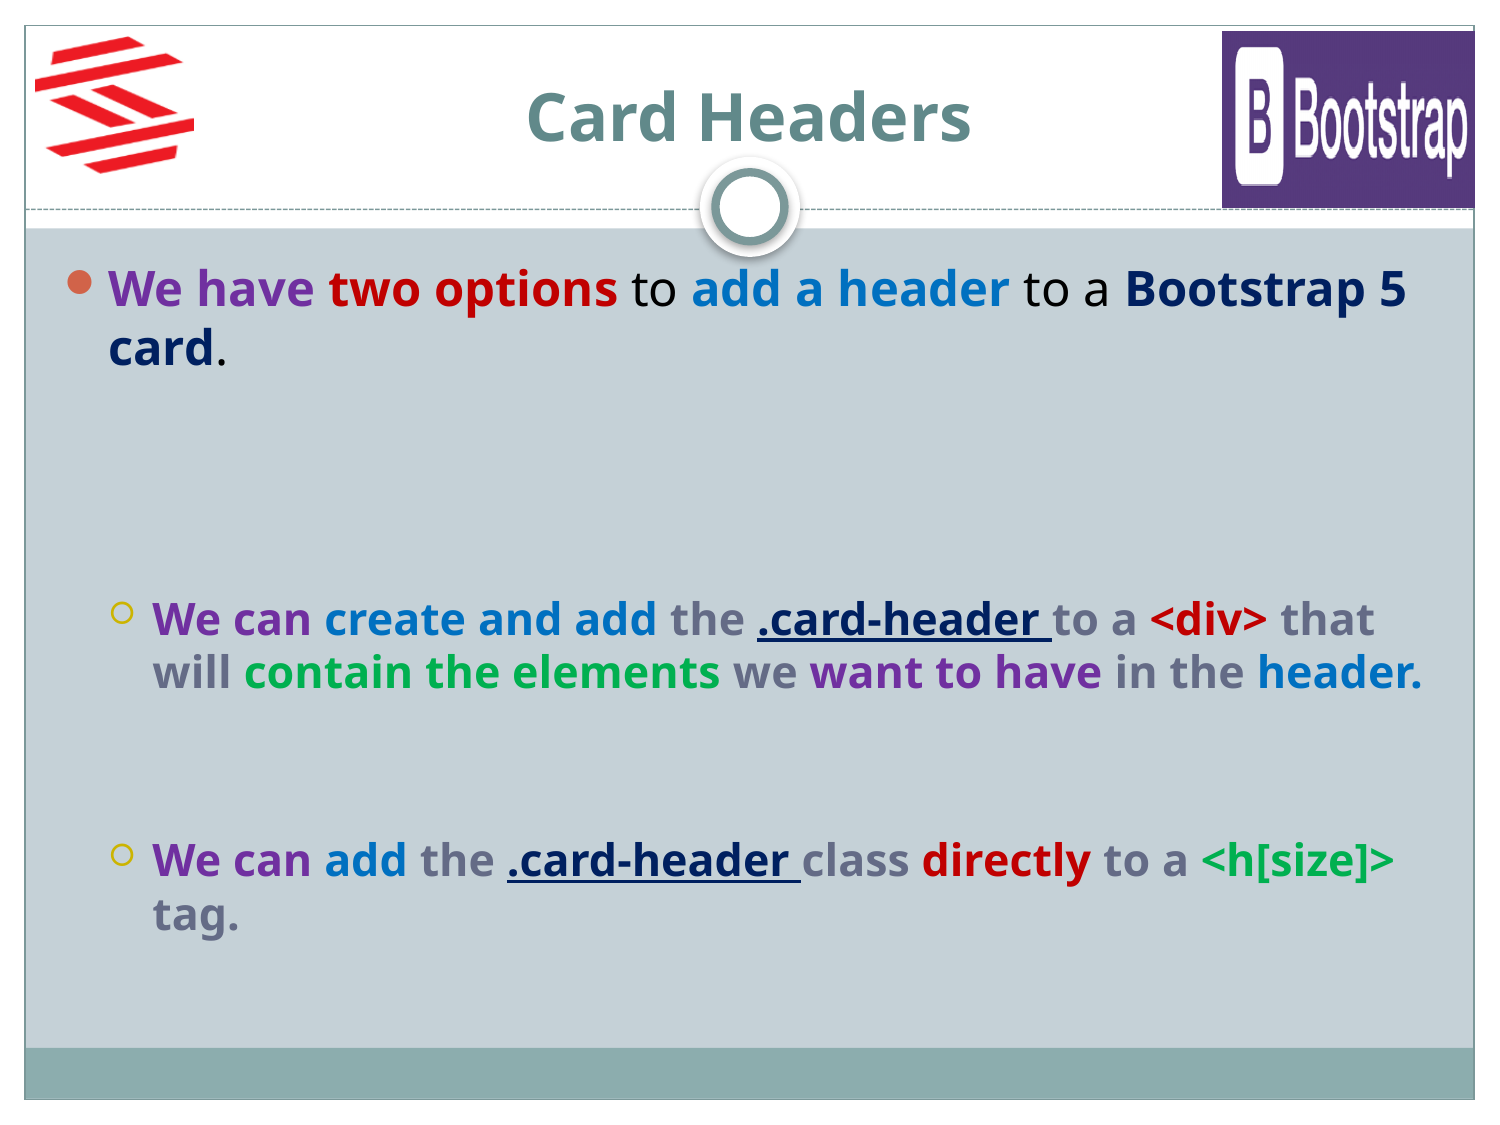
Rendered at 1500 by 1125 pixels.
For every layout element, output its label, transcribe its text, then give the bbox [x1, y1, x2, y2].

title Card Headers [199, 37, 1216, 162]
picture [34, 34, 194, 180]
picture [1222, 31, 1475, 209]
list We have two options to add a header to a Bootstrap 5 card. We can create and add the .card-header to a <div> that will contain the elements we want to have in the header. We can add the .card-header class directly to a <h[size]> tag. [49, 250, 1445, 1001]
